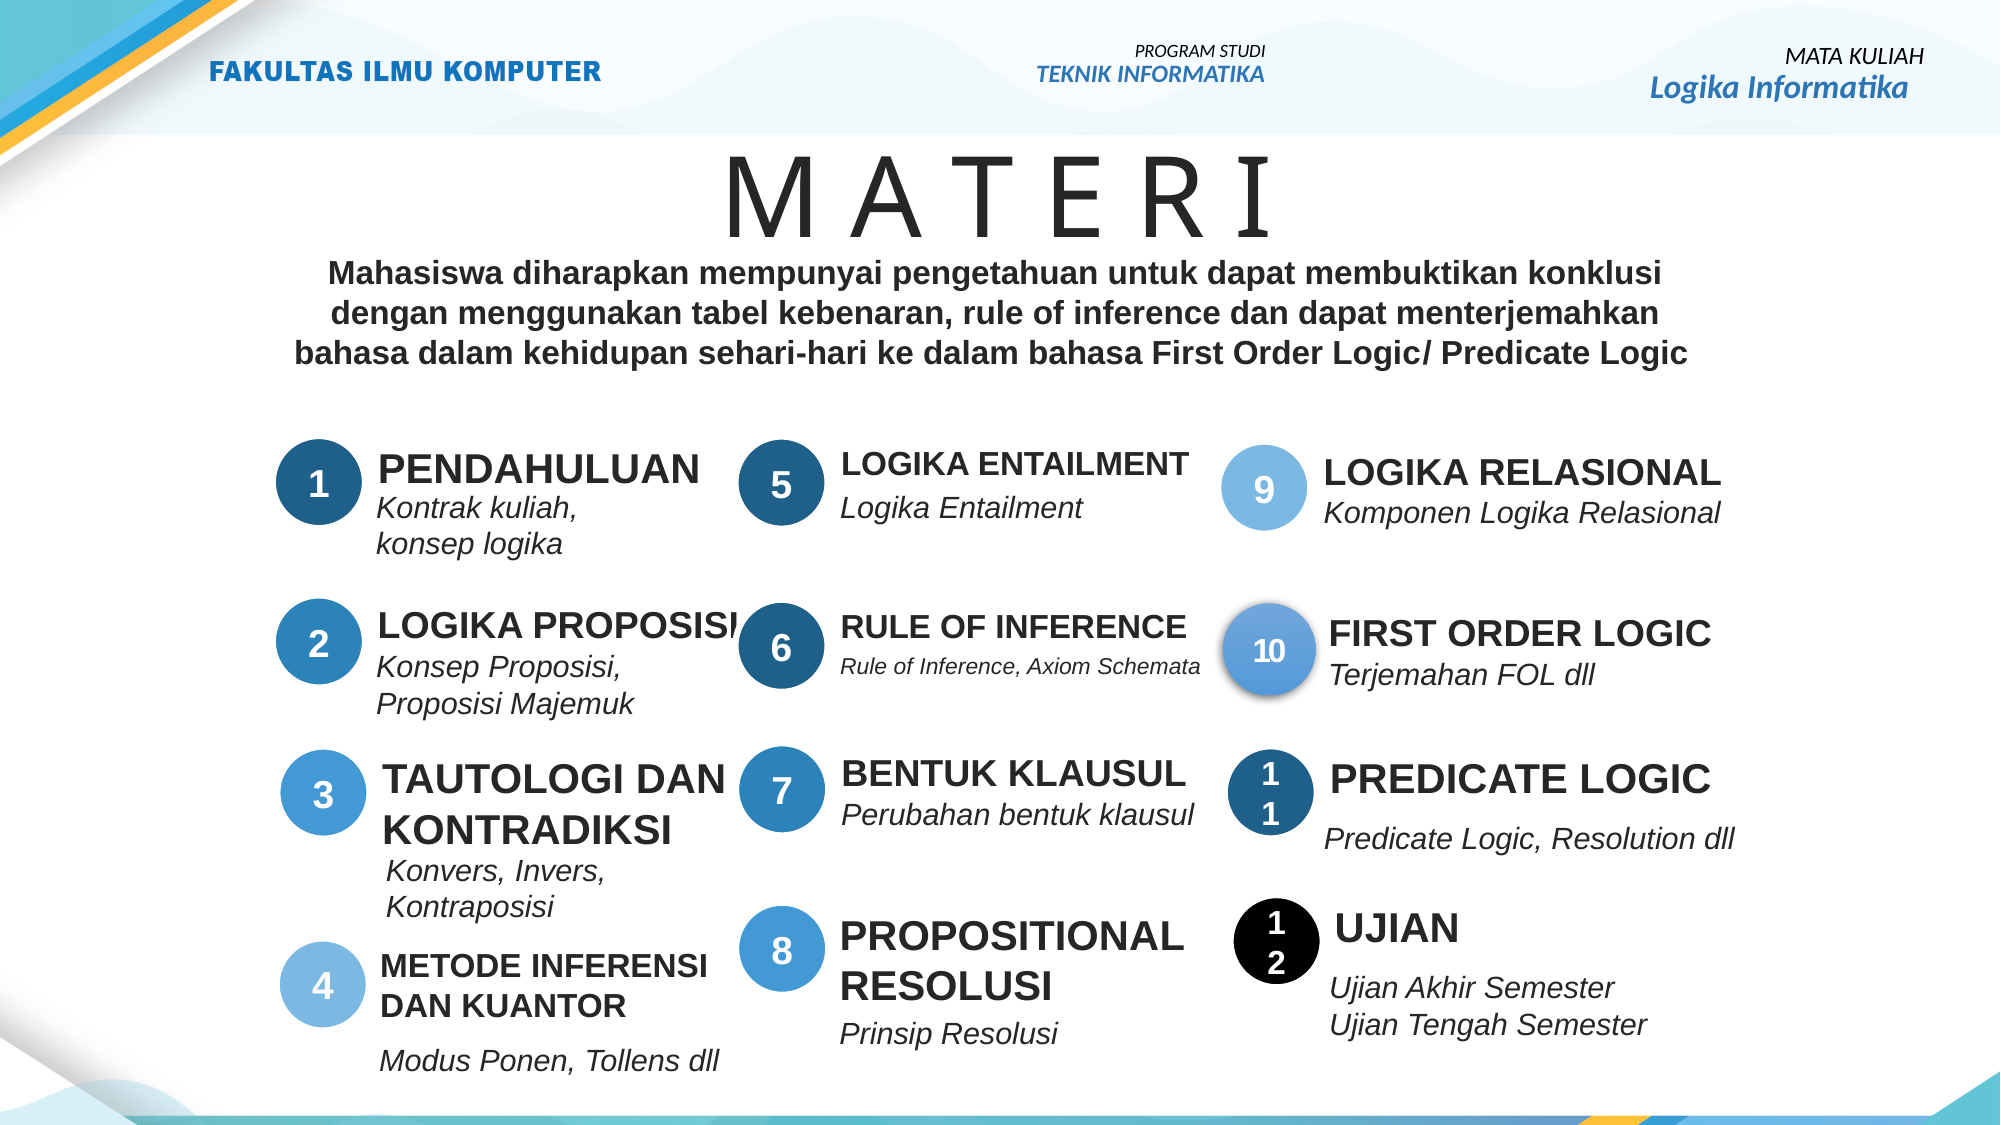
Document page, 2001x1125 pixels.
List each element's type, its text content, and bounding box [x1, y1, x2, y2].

text_box PROGRAM STUDI TEKNIK INFORMATIKA [904, 33, 1281, 118]
text_box PROPOSITIONAL RESOLUSI [824, 901, 1288, 1017]
text_box 5 [734, 435, 826, 530]
text_box 2 [271, 594, 362, 689]
text_box UJIAN [1319, 893, 1476, 959]
text_box Logika Entailment [825, 480, 1099, 533]
text_box 8 [735, 901, 824, 996]
text_box Ujian Akhir Semester Ujian Tengah Semester [1314, 960, 1663, 1049]
text_box 11 [1223, 745, 1315, 840]
text_box 10 [1223, 603, 1313, 696]
text_box 1 [271, 434, 362, 497]
text_box 7 [735, 742, 826, 837]
text_box Mahasiswa diharapkan mempunyai pengetahuan untuk dapat membuktikan konklusi dengan menggunakan tabel kebenaran, rule of inference dan dapat menterjemahkan bahasa dalam kehidupan sehari-hari ke dalam bahasa First Order Logic/ Predicate Logic [276, 243, 1716, 379]
text_box 9 [1217, 440, 1308, 535]
text_box 6 [734, 598, 825, 693]
text_box Perubahan bentuk klausul [826, 787, 1210, 840]
text_box RULE OF INFERENCE [825, 598, 1204, 644]
text_box 3 [276, 745, 367, 840]
text_box [200, 497, 955, 573]
text_box Rule of Inference, Axiom Schemata [825, 644, 1217, 687]
text_box BENTUK KLAUSUL [826, 741, 1203, 787]
text_box Terjemahan FOL dll [1313, 647, 1610, 700]
text_box PREDICATE LOGIC [1314, 744, 1727, 810]
text_box Modus Ponen, Tollens dll [364, 1033, 735, 1085]
text_box 12 [1229, 894, 1321, 989]
text_box TAUTOLOGI DAN KONTRADIKSI [367, 744, 754, 860]
text_box Konsep Proposisi, Proposisi Majemuk [361, 639, 672, 728]
text_box Prinsip Resolusi [824, 1006, 1159, 1059]
text_box METODE INFERENSI DAN KUANTOR [365, 936, 736, 1032]
text_box PENDAHULUAN [362, 434, 717, 500]
picture [0, 0, 2000, 1125]
text_box Predicate Logic, Resolution dll [1308, 811, 1750, 864]
text_box FIRST ORDER LOGIC [1313, 601, 1728, 662]
text_box LOGIKA ENTAILMENT [826, 434, 1206, 490]
text_box M A T E R I [245, 117, 1746, 267]
text_box LOGIKA RELASIONAL [1308, 439, 1738, 500]
text_box Kontrak kuliah, konsep logika [361, 480, 637, 569]
text_box Komponen Logika Relasional [1308, 485, 1736, 538]
text_box LOGIKA PROPOSISI [362, 593, 755, 654]
text_box MATA KULIAH Logika Informatika [1374, 35, 1940, 147]
text_box Konvers, Invers, Kontraposisi [370, 842, 647, 932]
text_box 4 [275, 937, 365, 1032]
